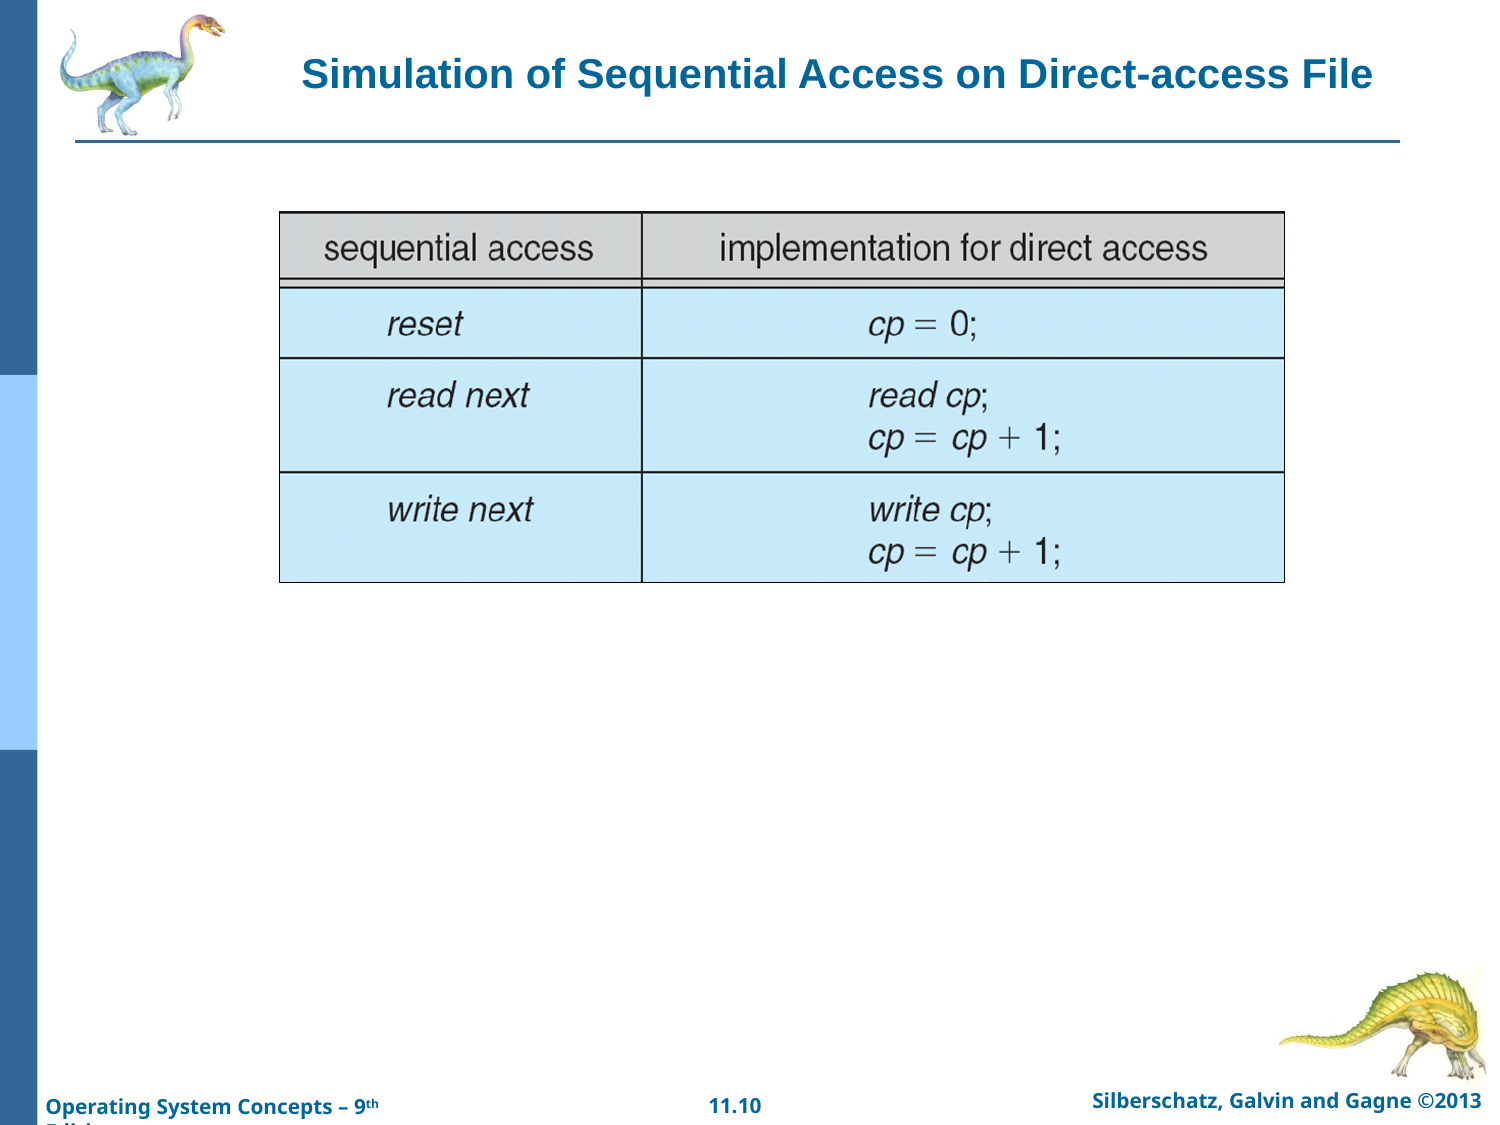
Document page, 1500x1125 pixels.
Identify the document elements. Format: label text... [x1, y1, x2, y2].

title Simulation of Sequential Access on Direct-access File [156, 32, 1500, 105]
picture [46, 0, 243, 149]
picture [1275, 959, 1486, 1090]
picture [278, 211, 1285, 583]
